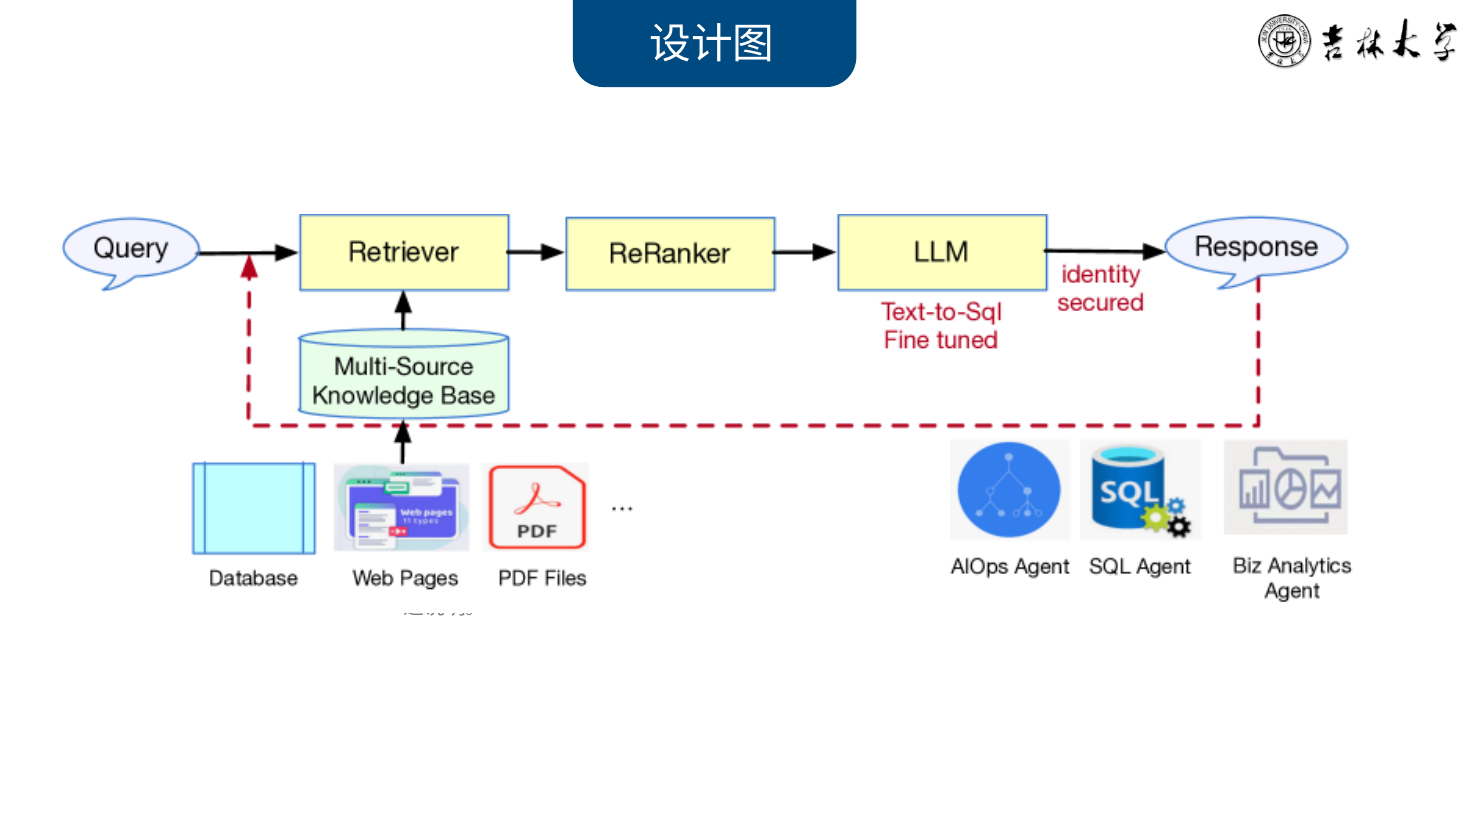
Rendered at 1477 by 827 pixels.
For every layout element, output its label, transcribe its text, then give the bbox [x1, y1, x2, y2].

text_box 设计图 [579, 11, 845, 73]
picture [62, 213, 1362, 613]
text_box [570, 0, 859, 90]
picture [1257, 14, 1461, 70]
